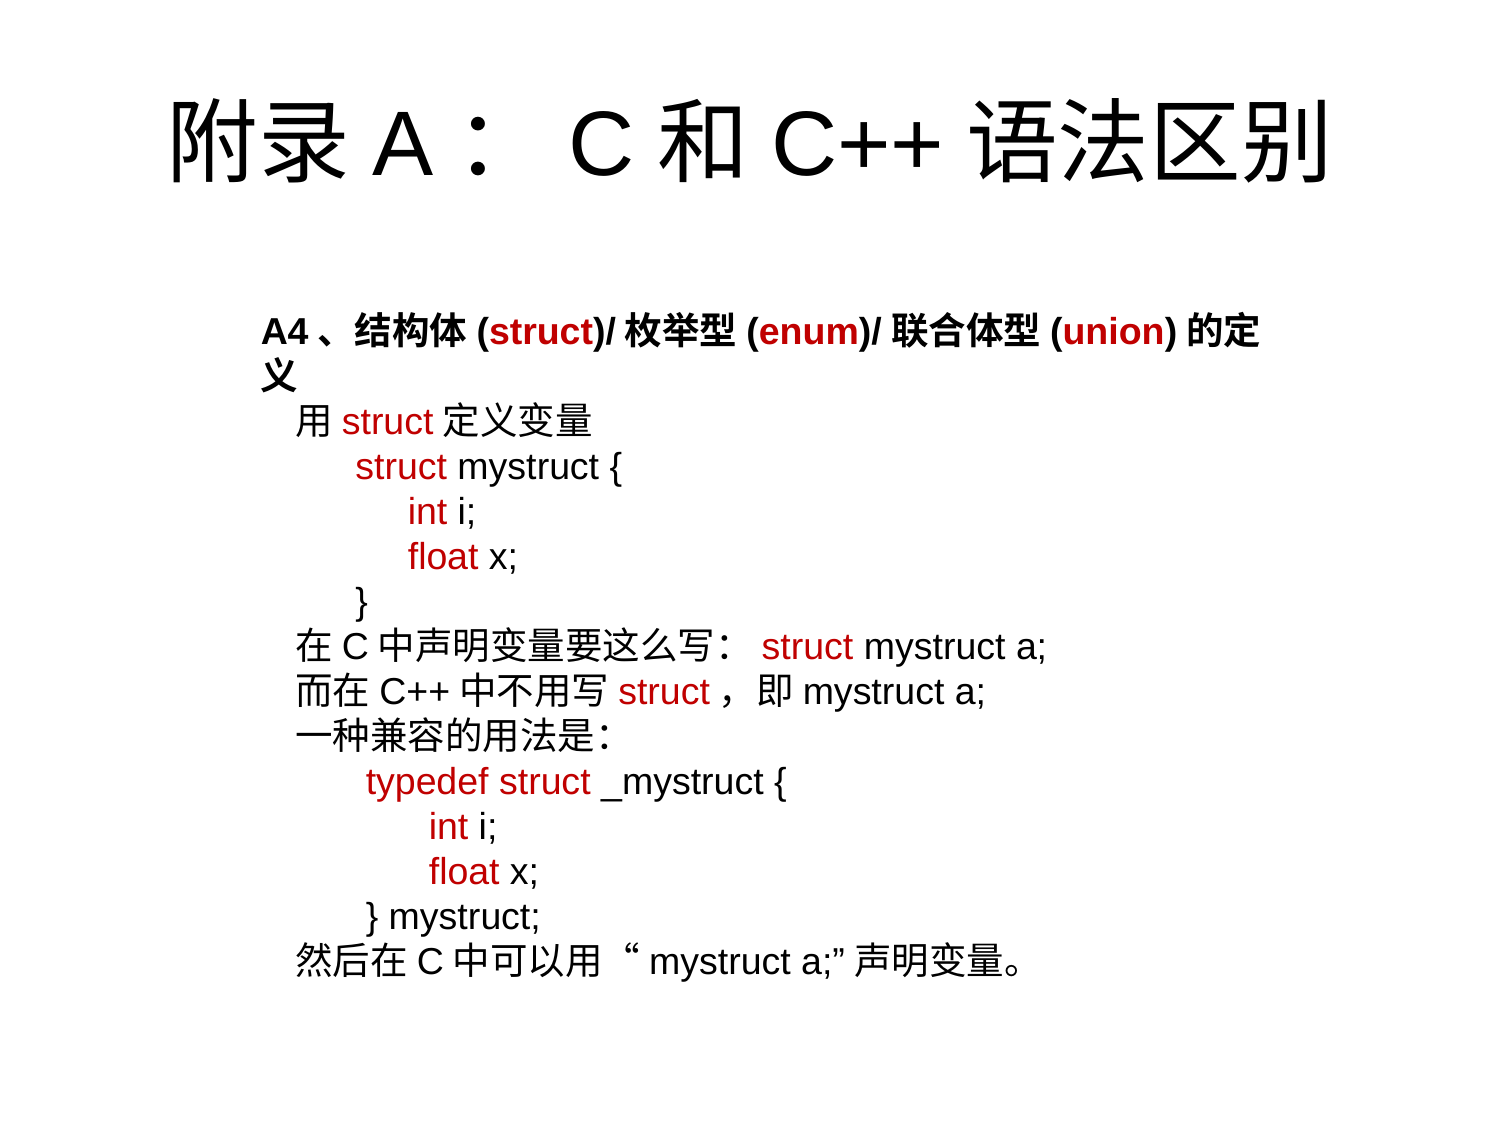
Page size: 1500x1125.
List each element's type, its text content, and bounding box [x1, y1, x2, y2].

title 附录A：C和C++语法区别 [74, 44, 1426, 233]
text_box A4、结构体(struct)/枚举型(enum)/联合体型(union)的定义 用struct定义变量 struct mystruct { int i; float x; } 在C中声明变量要这么写：struct mystruct a; 而在C++中不用写struct，即mystruct a; 一种兼容的用法是： typedef struct _mystruct { int i; float x; } mystruct; 然后在C中可以用“mystruct a;”声明变量。 [246, 299, 1278, 1034]
